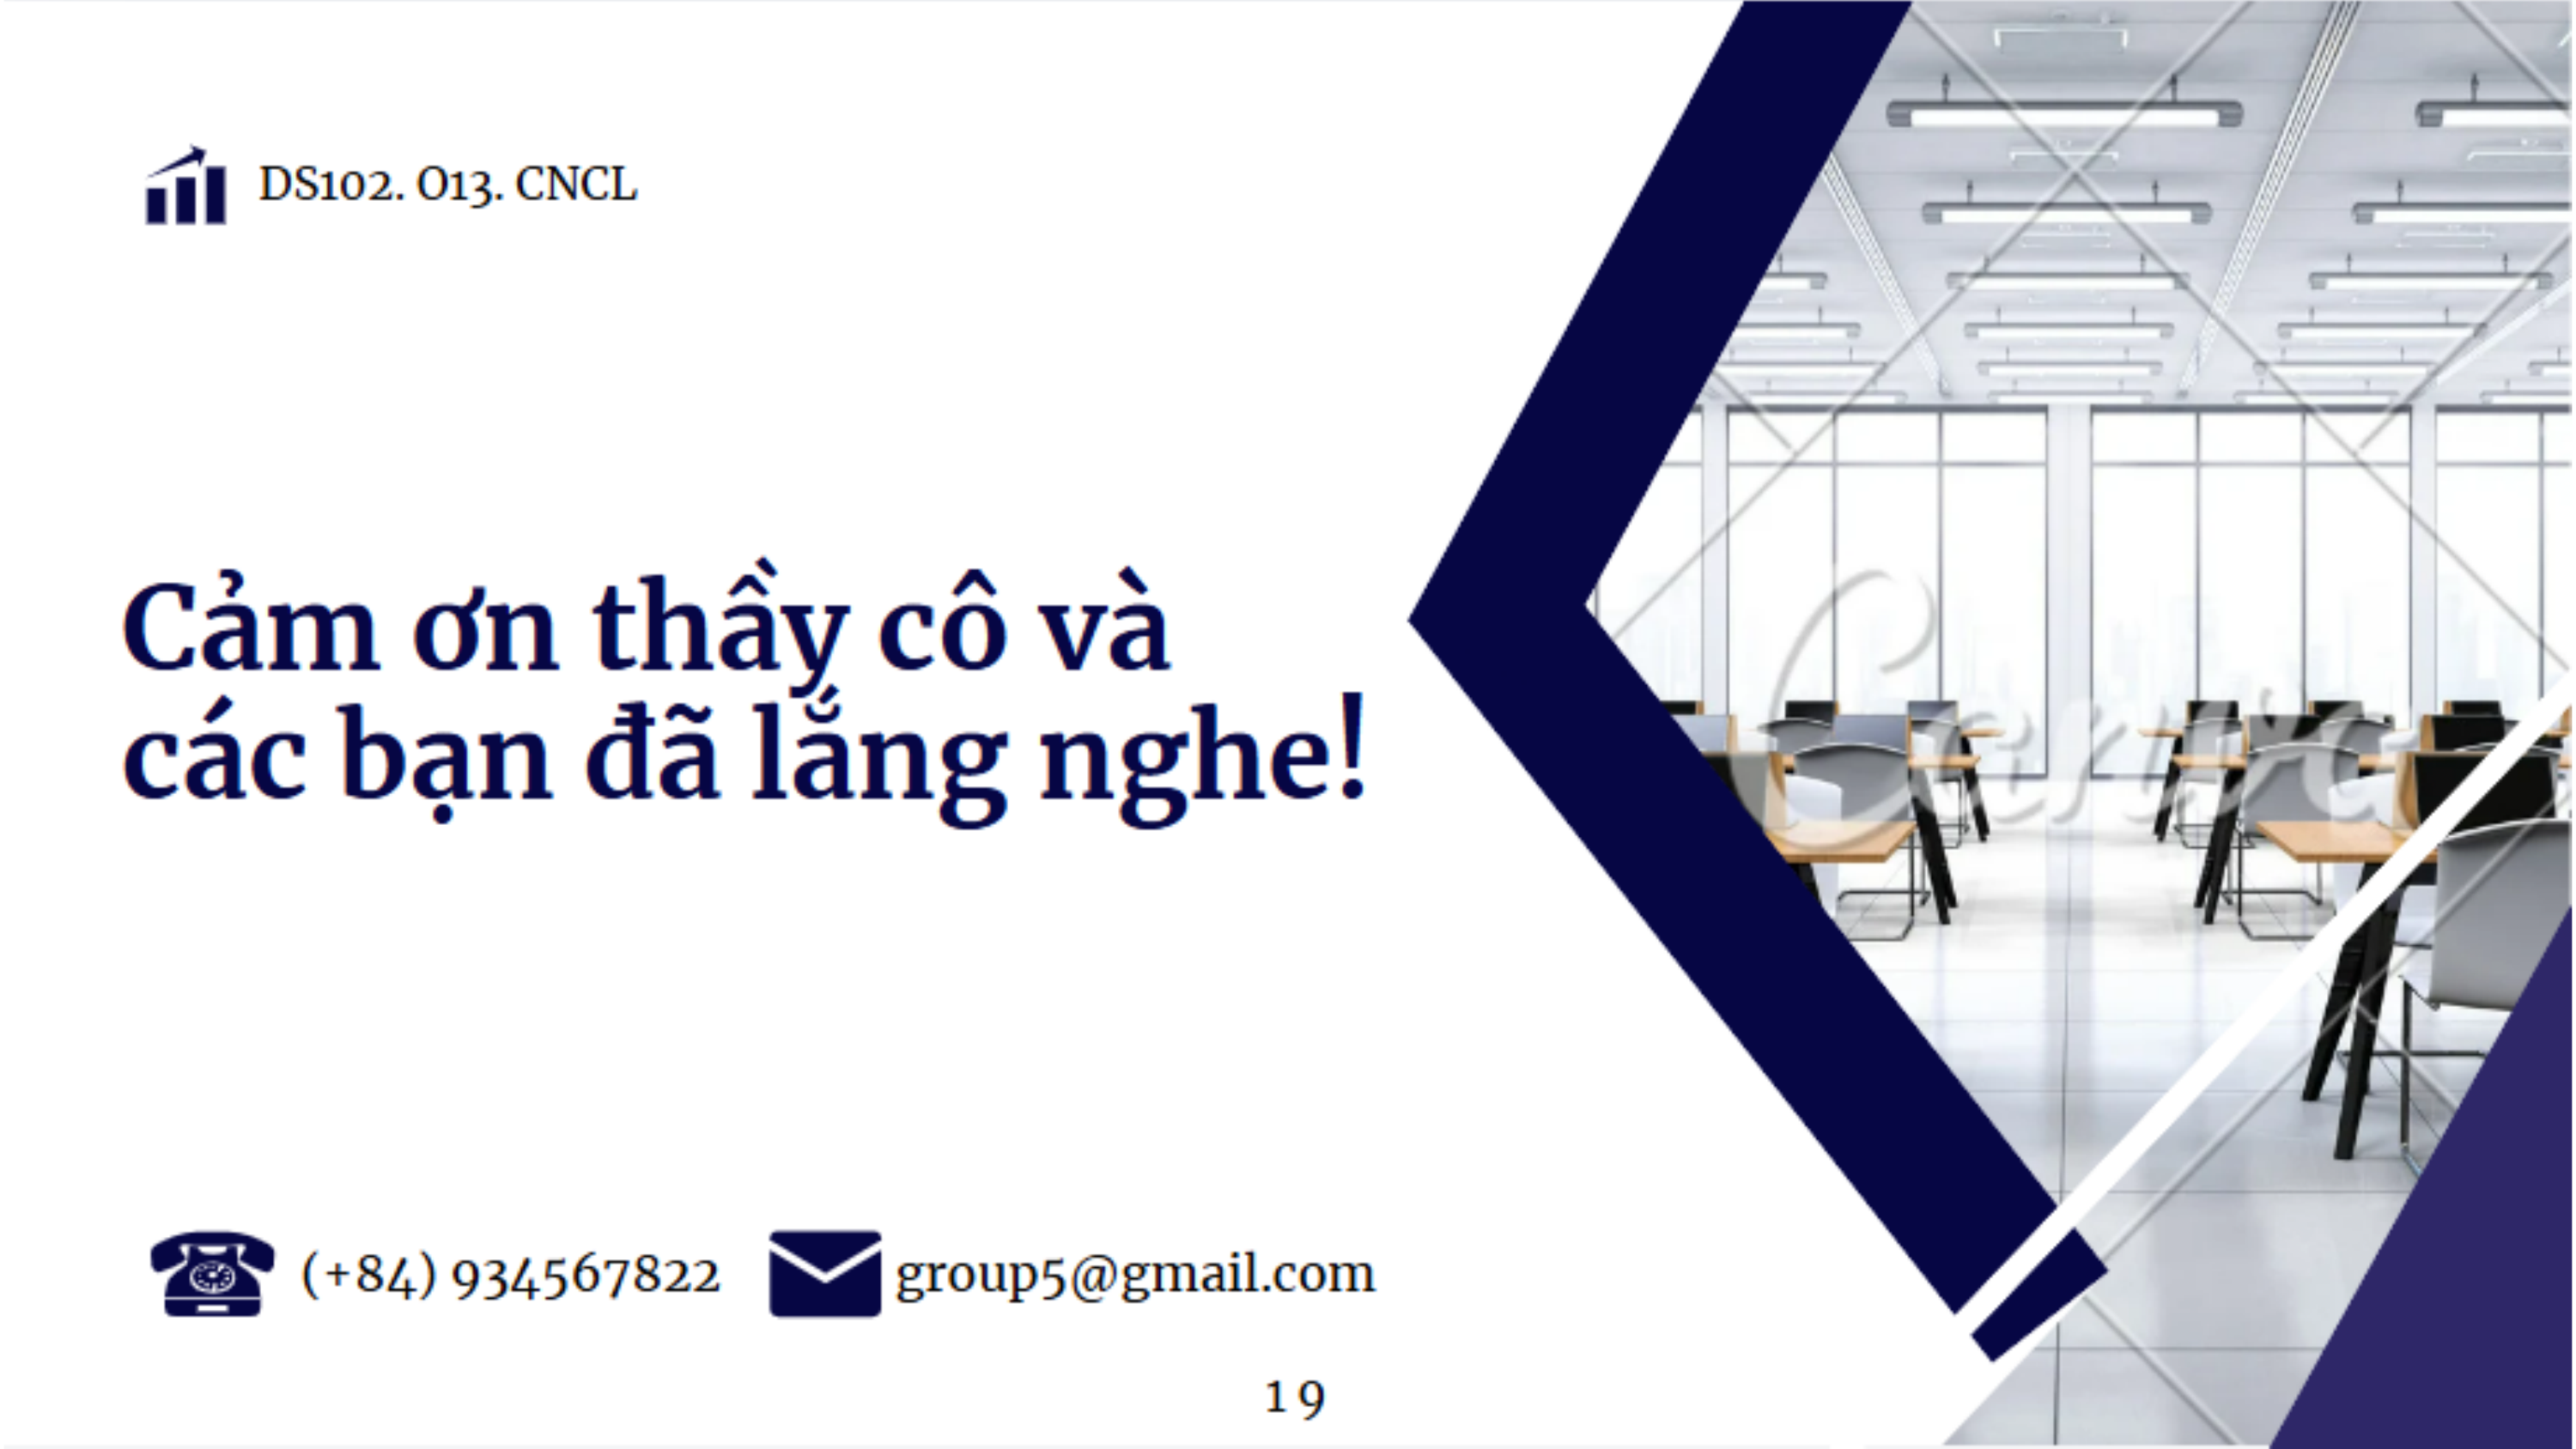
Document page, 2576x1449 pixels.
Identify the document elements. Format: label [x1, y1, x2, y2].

text_box [3, 0, 2573, 1449]
